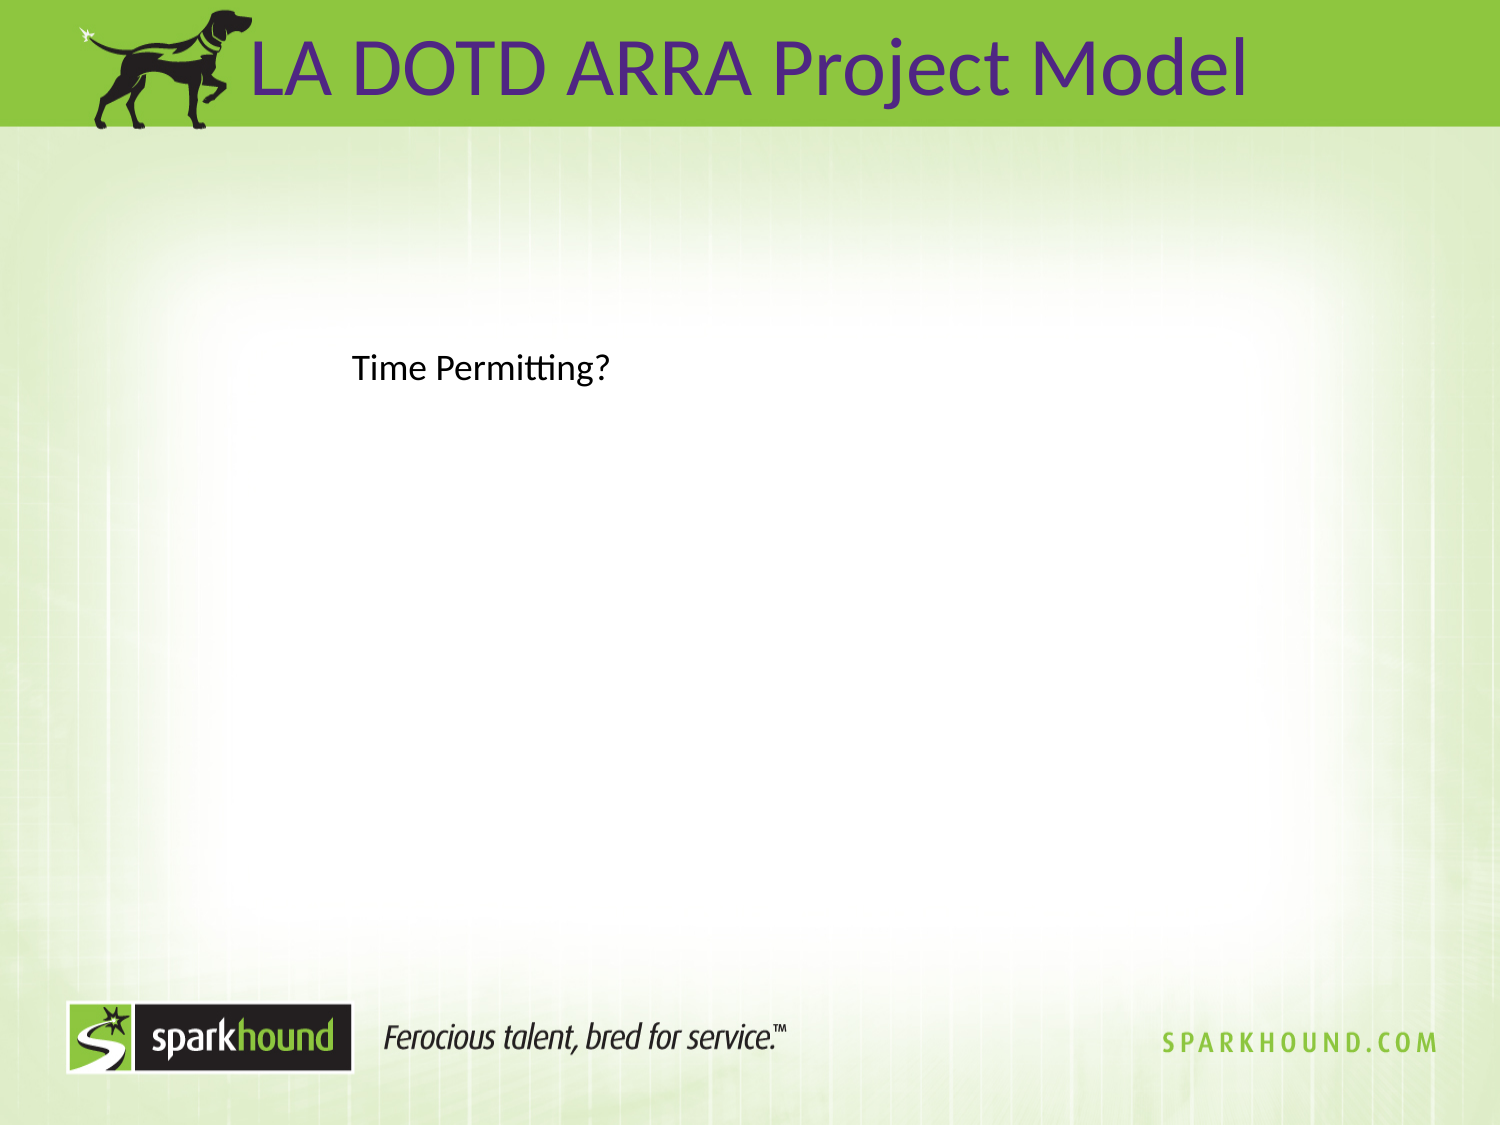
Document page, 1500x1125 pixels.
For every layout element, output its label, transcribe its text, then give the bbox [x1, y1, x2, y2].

picture [0, 125, 1500, 1125]
text_box LA DOTD ARRA Project Model [0, 0, 1500, 125]
text_box Time Permitting? [337, 335, 825, 396]
